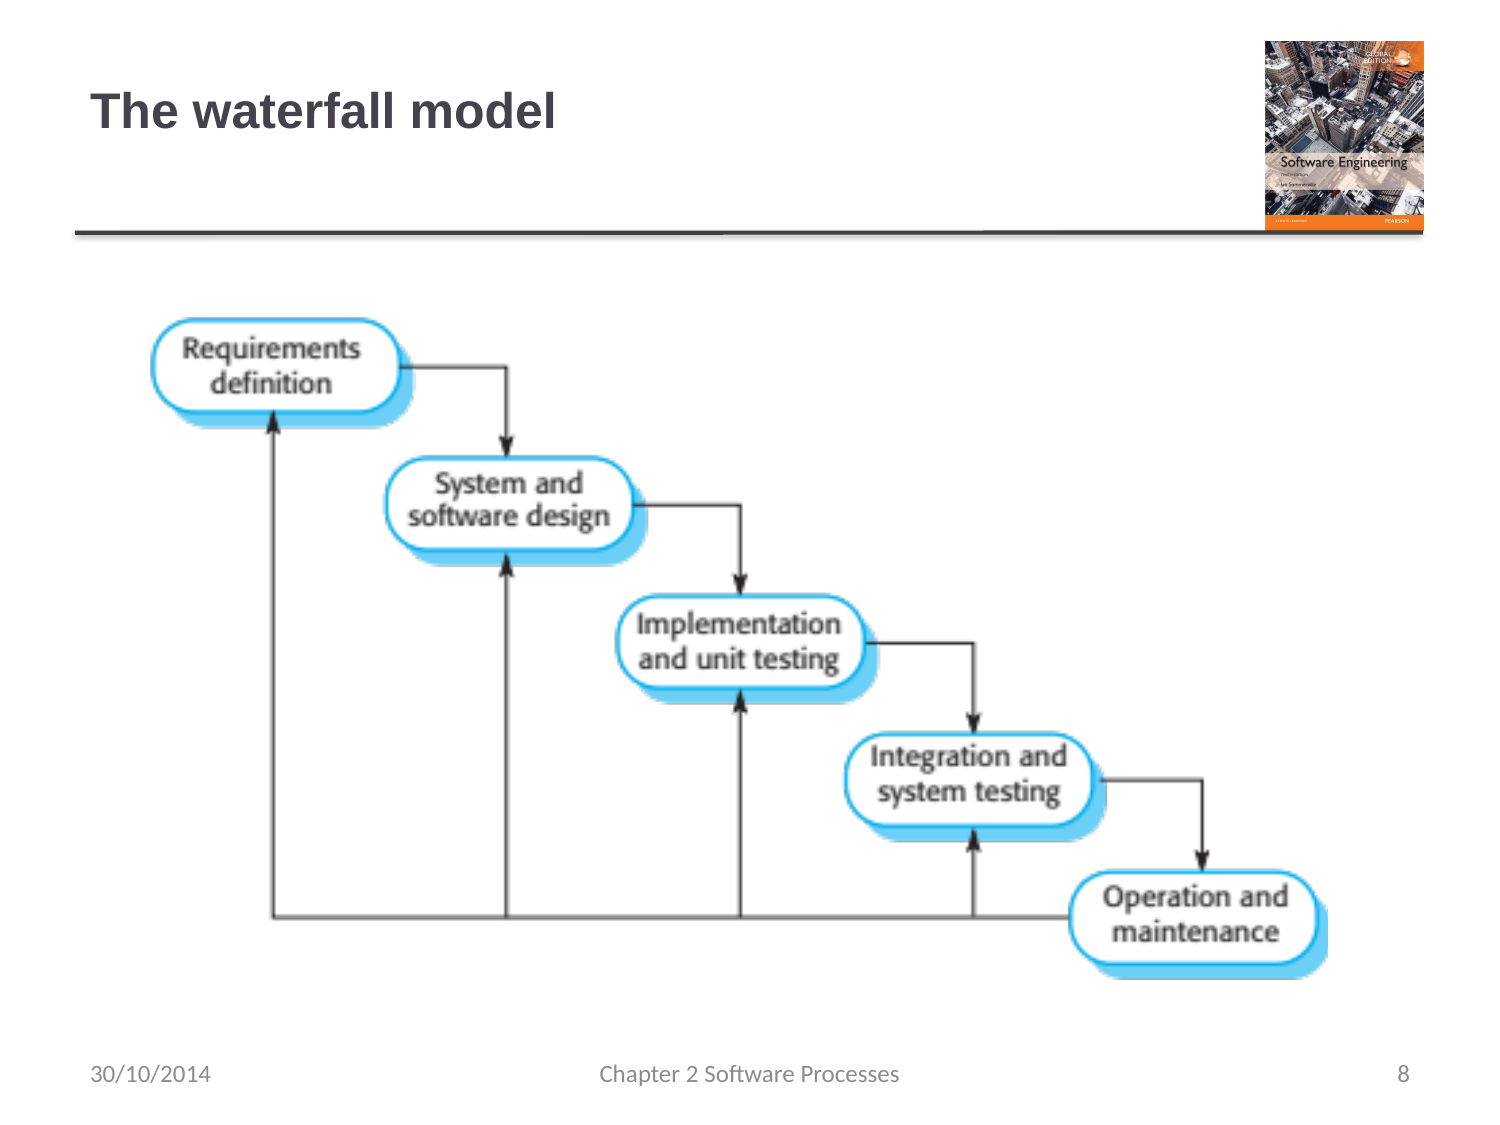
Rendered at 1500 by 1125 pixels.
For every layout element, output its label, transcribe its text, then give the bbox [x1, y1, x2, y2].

title The waterfall model [74, 44, 1272, 233]
picture [1265, 41, 1424, 231]
footer Chapter 2 Software Processes [512, 1042, 988, 1103]
picture [149, 316, 1329, 980]
slide_number 8 [1074, 1042, 1425, 1103]
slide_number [75, 1042, 425, 1103]
